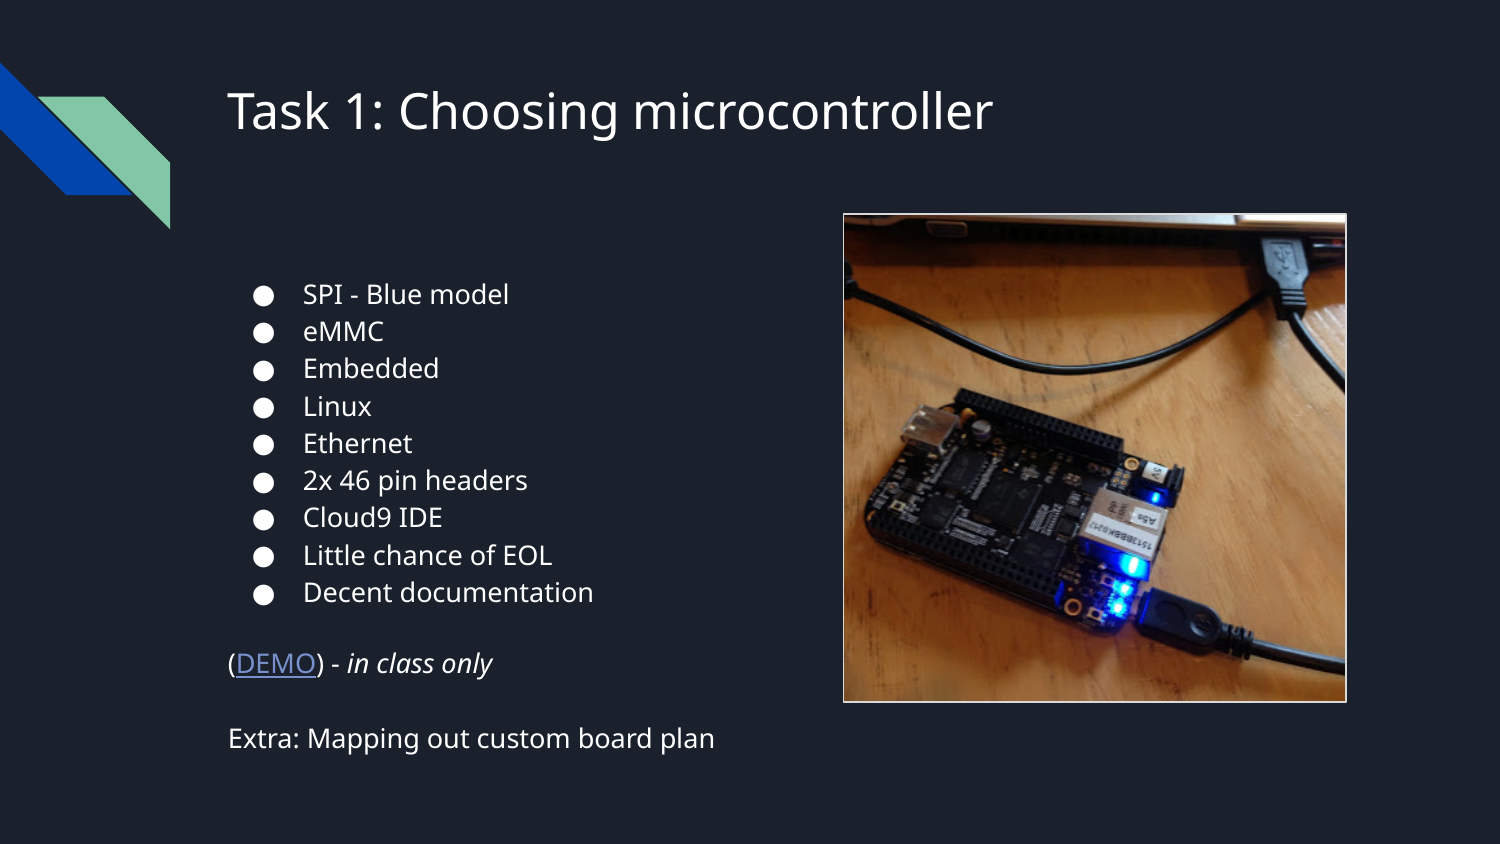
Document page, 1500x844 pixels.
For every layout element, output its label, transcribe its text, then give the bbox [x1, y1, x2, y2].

list SPI - Blue model eMMC Embedded Linux Ethernet 2x 46 pin headers Cloud9 IDE Little chance of EOL Decent documentation (DEMO) - in class only Extra: Mapping out custom board plan [212, 257, 798, 735]
picture [843, 214, 1346, 702]
title Task 1: Choosing microcontroller [212, 64, 1368, 215]
